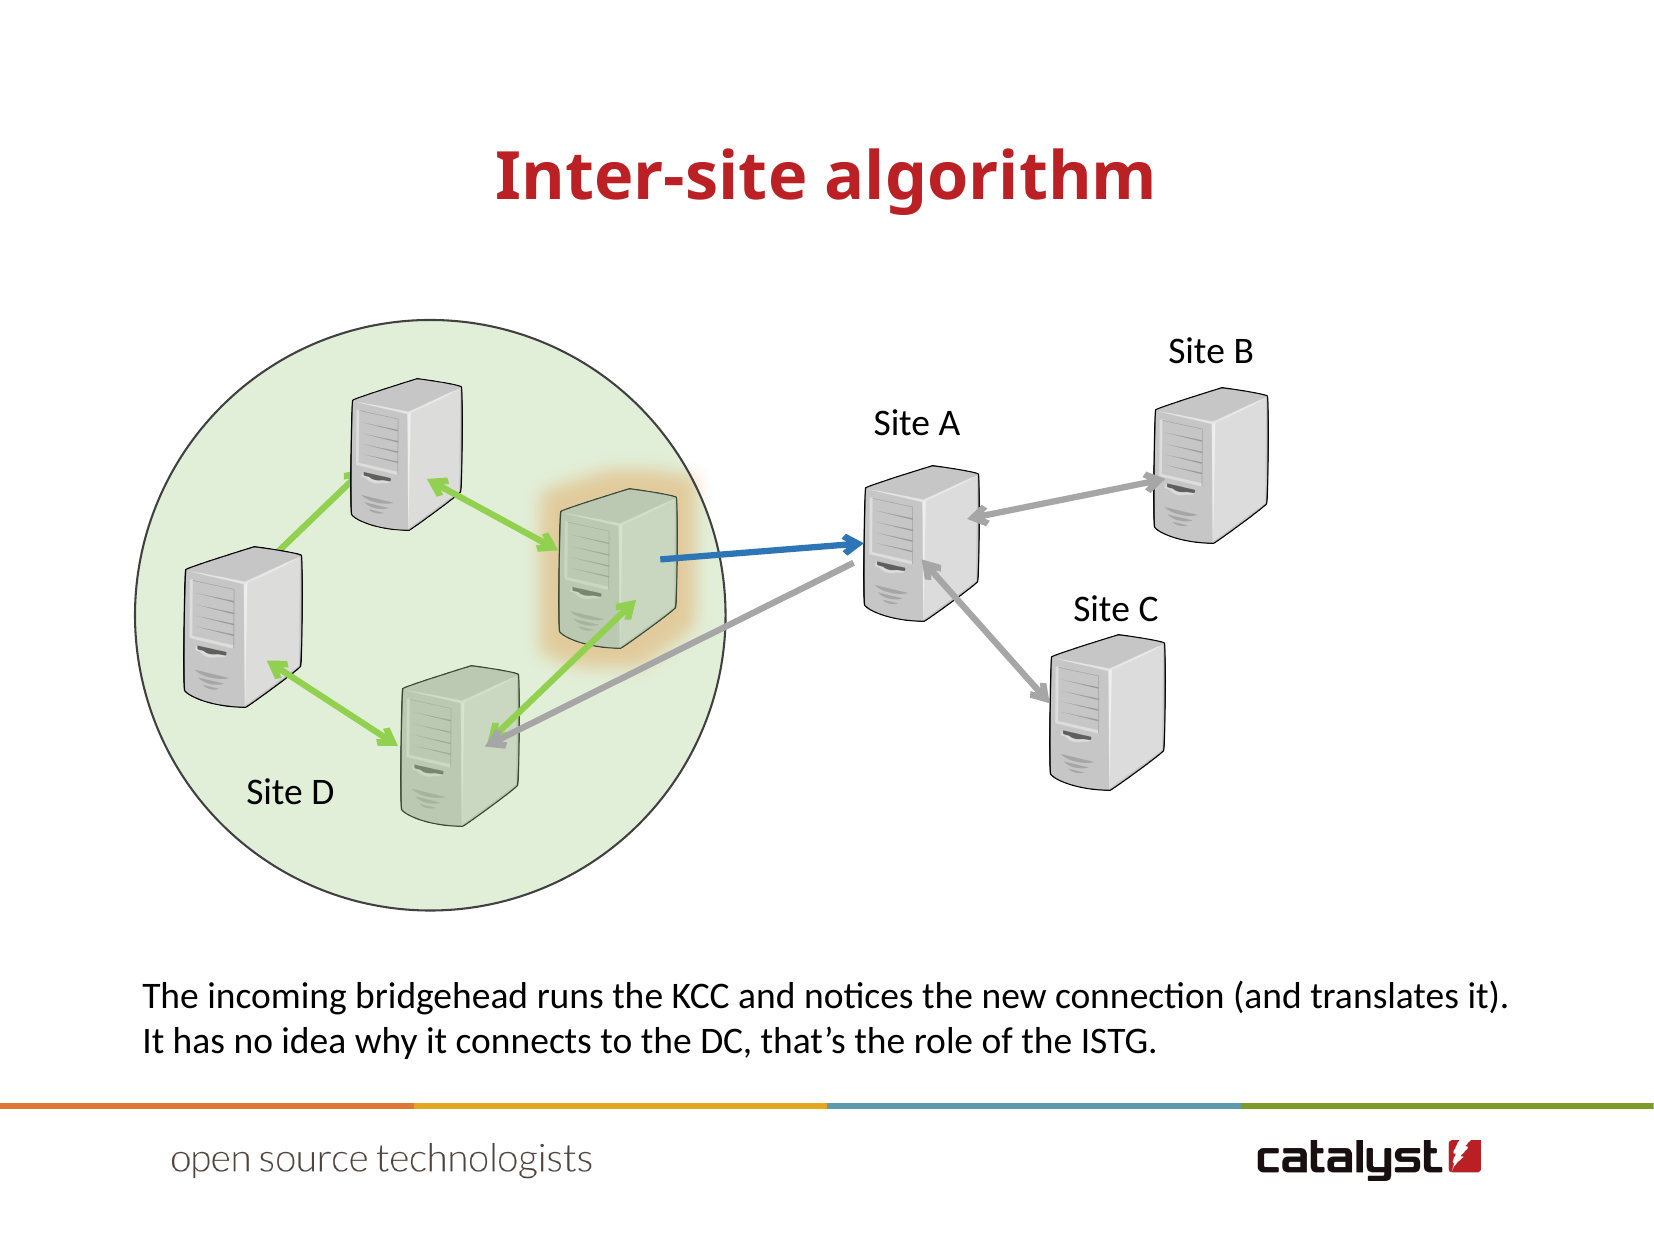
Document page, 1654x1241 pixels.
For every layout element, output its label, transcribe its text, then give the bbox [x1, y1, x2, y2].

picture [400, 665, 520, 827]
picture [863, 465, 980, 622]
picture [183, 546, 303, 708]
picture [1049, 634, 1166, 791]
text_box The incoming bridgehead runs the KCC and notices the new connection (and translates it). It has no idea why it connects to the DC, that’s the role of the ISTG. [127, 963, 1527, 1069]
picture [0, 1103, 1654, 1181]
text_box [660, 543, 864, 560]
title Inter-site algorithm [82, 49, 1571, 257]
picture [1153, 387, 1269, 544]
text_box [135, 319, 717, 911]
text_box Site B [1153, 318, 1270, 379]
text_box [426, 478, 559, 551]
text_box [215, 468, 364, 612]
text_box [484, 562, 854, 747]
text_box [266, 660, 399, 747]
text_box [921, 559, 1050, 704]
text_box Site C [1058, 576, 1174, 637]
text_box Site A [858, 390, 976, 451]
text_box Site D [231, 759, 350, 820]
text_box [966, 478, 1166, 519]
picture [558, 488, 678, 562]
picture [350, 378, 463, 531]
